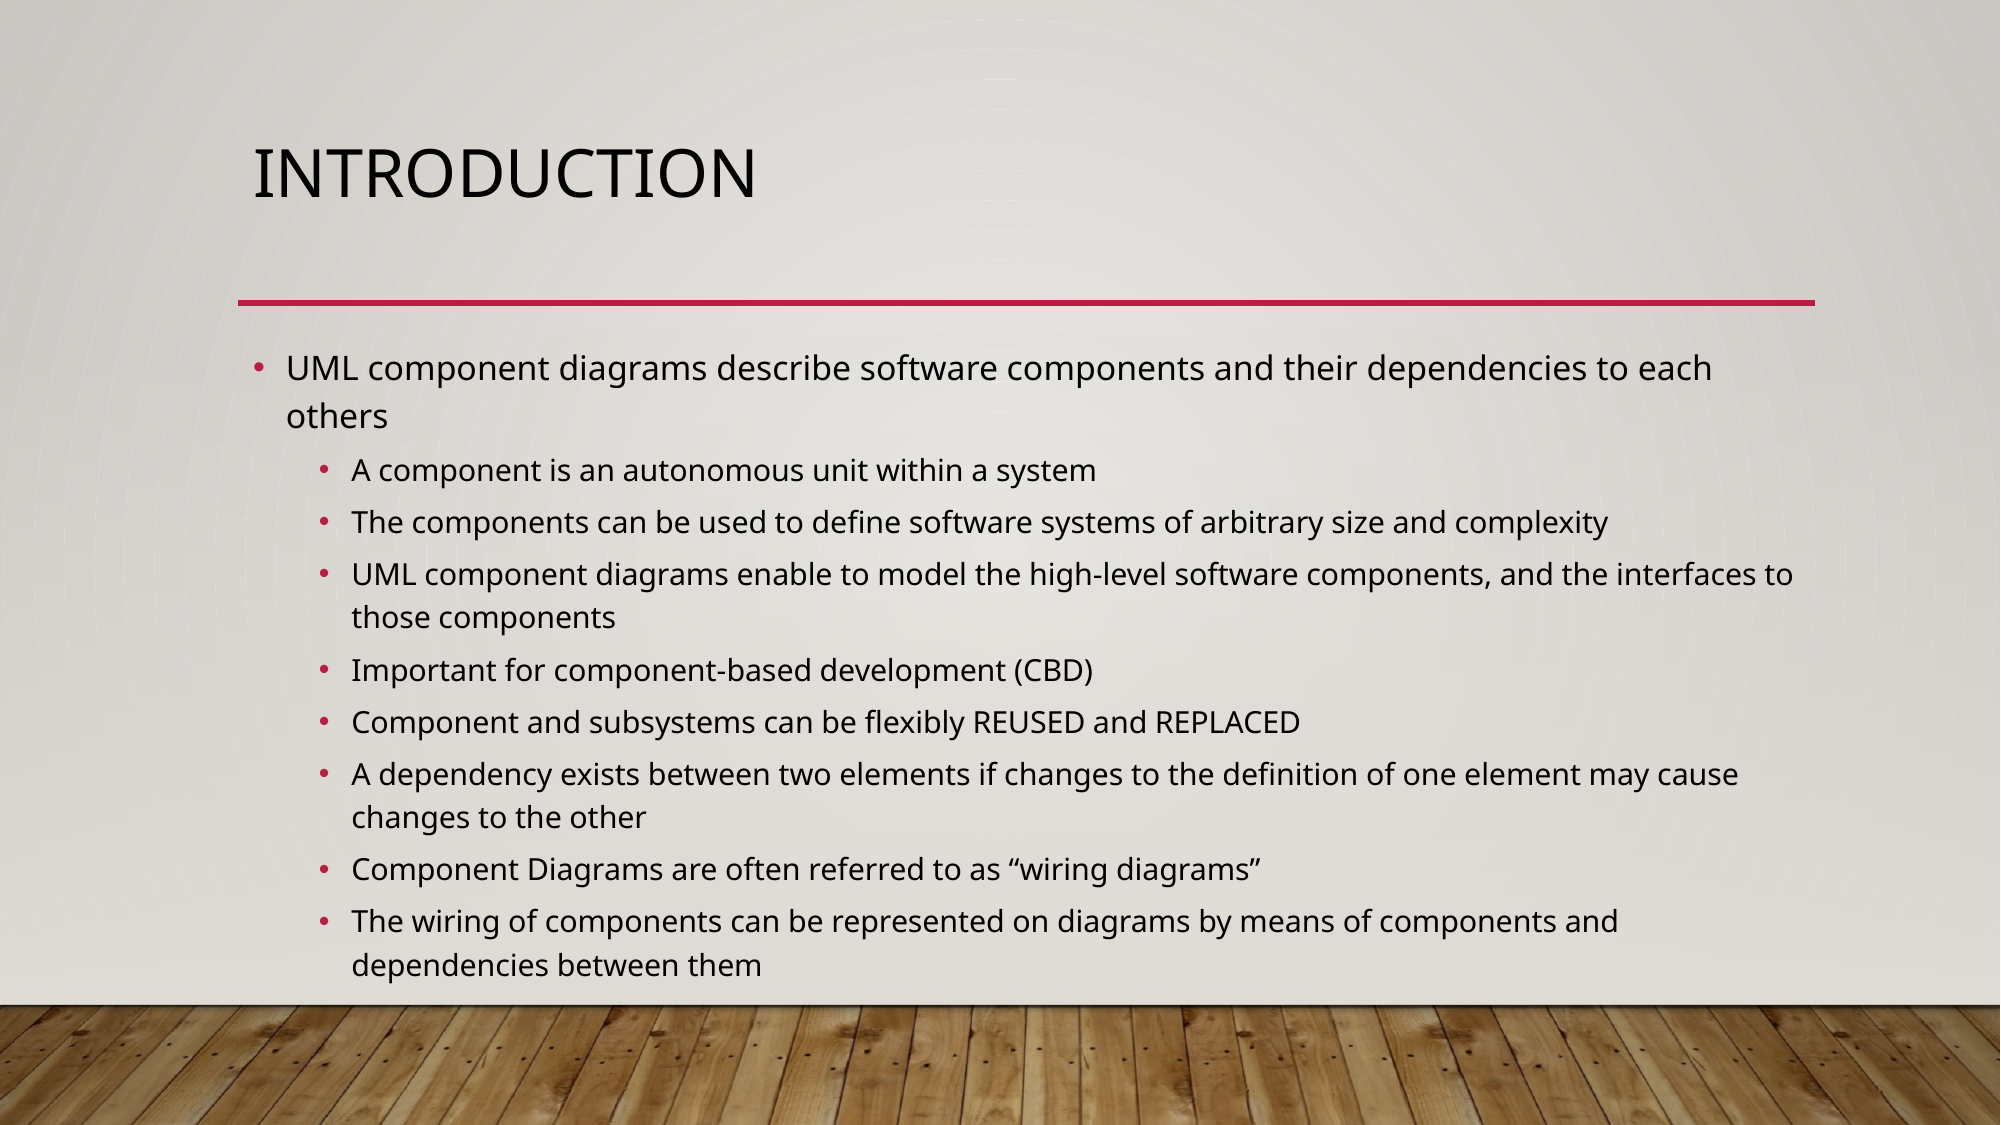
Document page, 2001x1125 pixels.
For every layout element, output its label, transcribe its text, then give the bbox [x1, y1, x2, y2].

title INTRODUCTION [238, 131, 1814, 305]
picture [0, 1005, 2000, 1125]
list UML component diagrams describe software components and their dependencies to each others A component is an autonomous unit within a system The components can be used to define software systems of arbitrary size and complexity UML component diagrams enable to model the high-level software components, and the interfaces to those components Important for component-based development (CBD) Component and subsystems can be flexibly REUSED and REPLACED A dependency exists between two elements if changes to the definition of one element may cause changes to the other Component Diagrams are often referred to as “wiring diagrams” The wiring of components can be represented on diagrams by means of components and dependencies between them [238, 330, 1814, 993]
